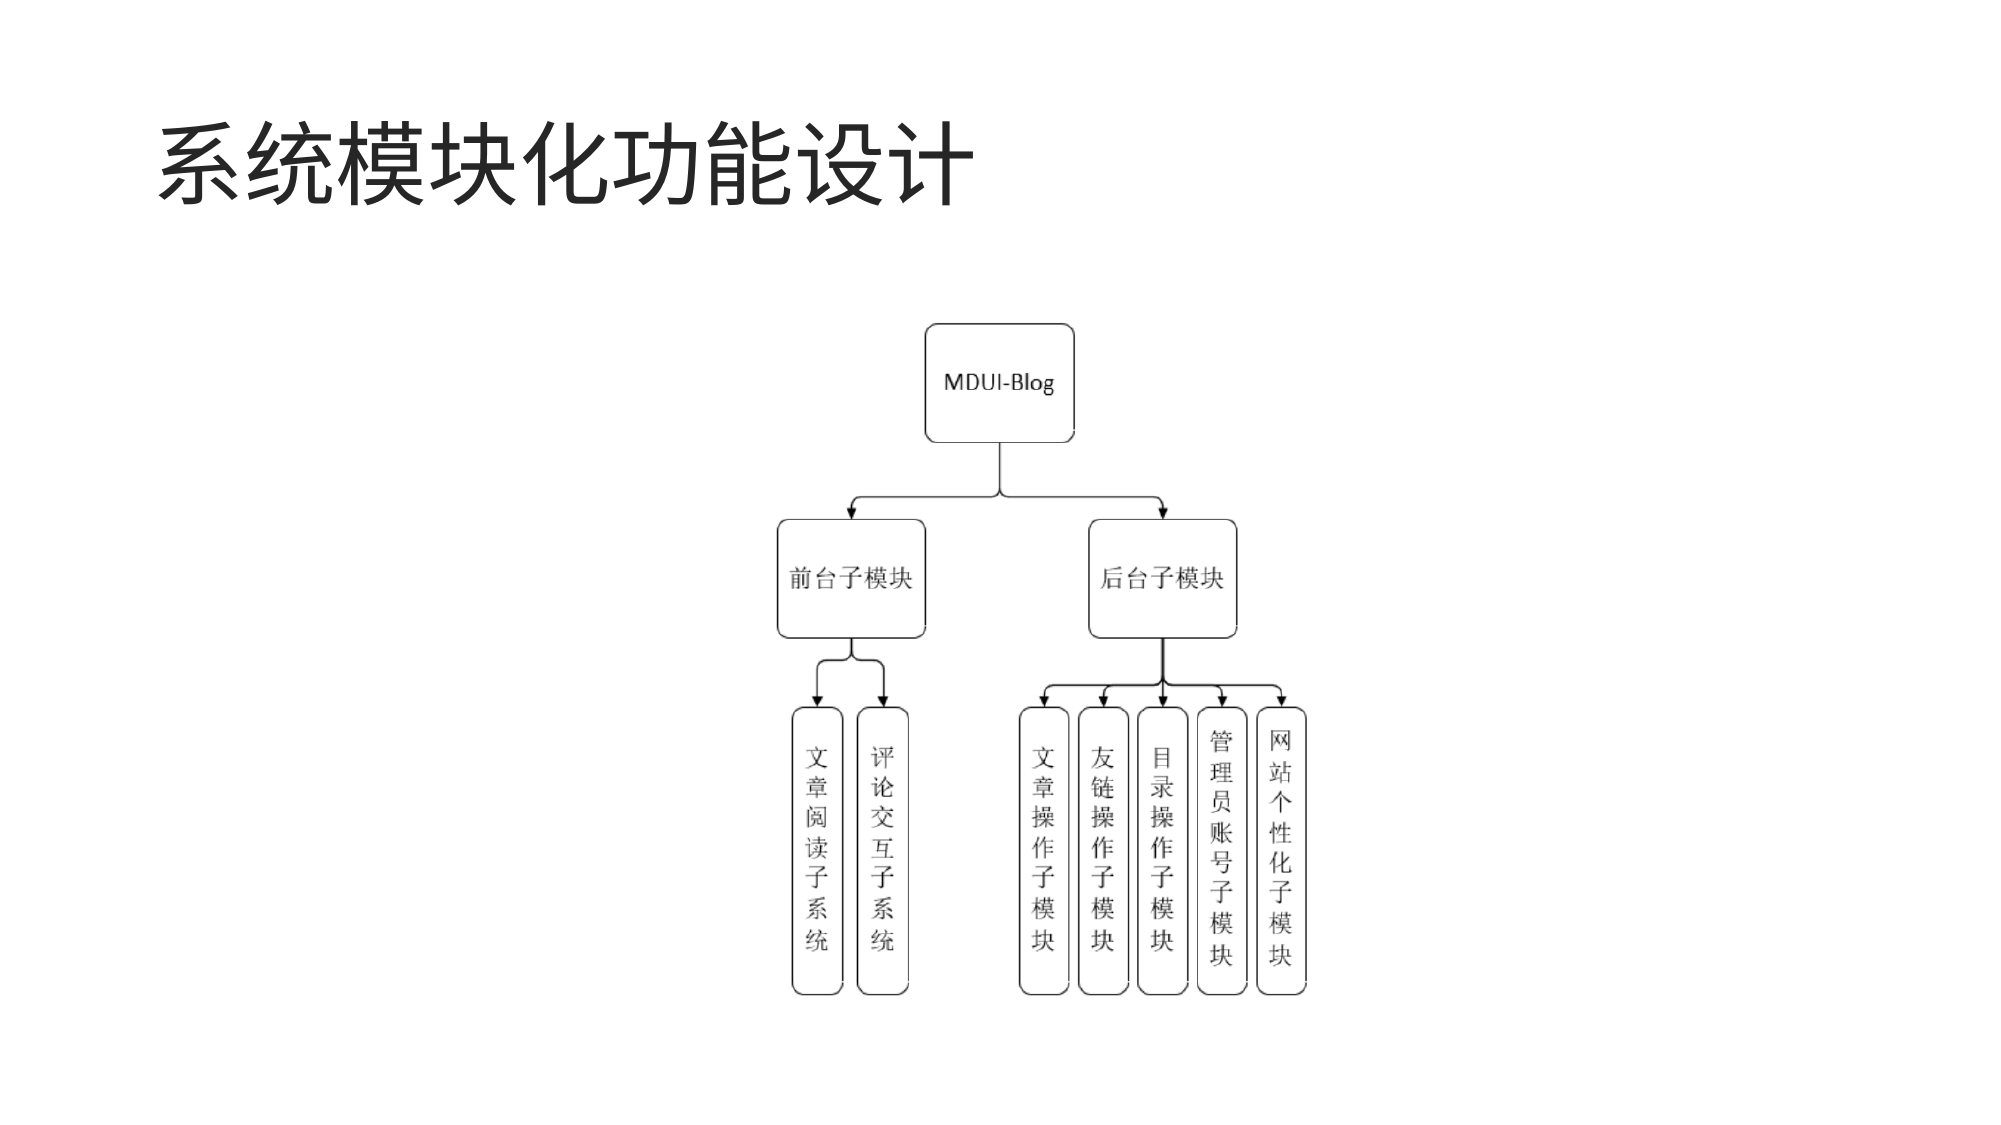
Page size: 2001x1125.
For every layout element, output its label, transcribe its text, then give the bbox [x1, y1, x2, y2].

picture [741, 297, 1365, 1026]
title 系统模块化功能设计 [137, 59, 1863, 278]
